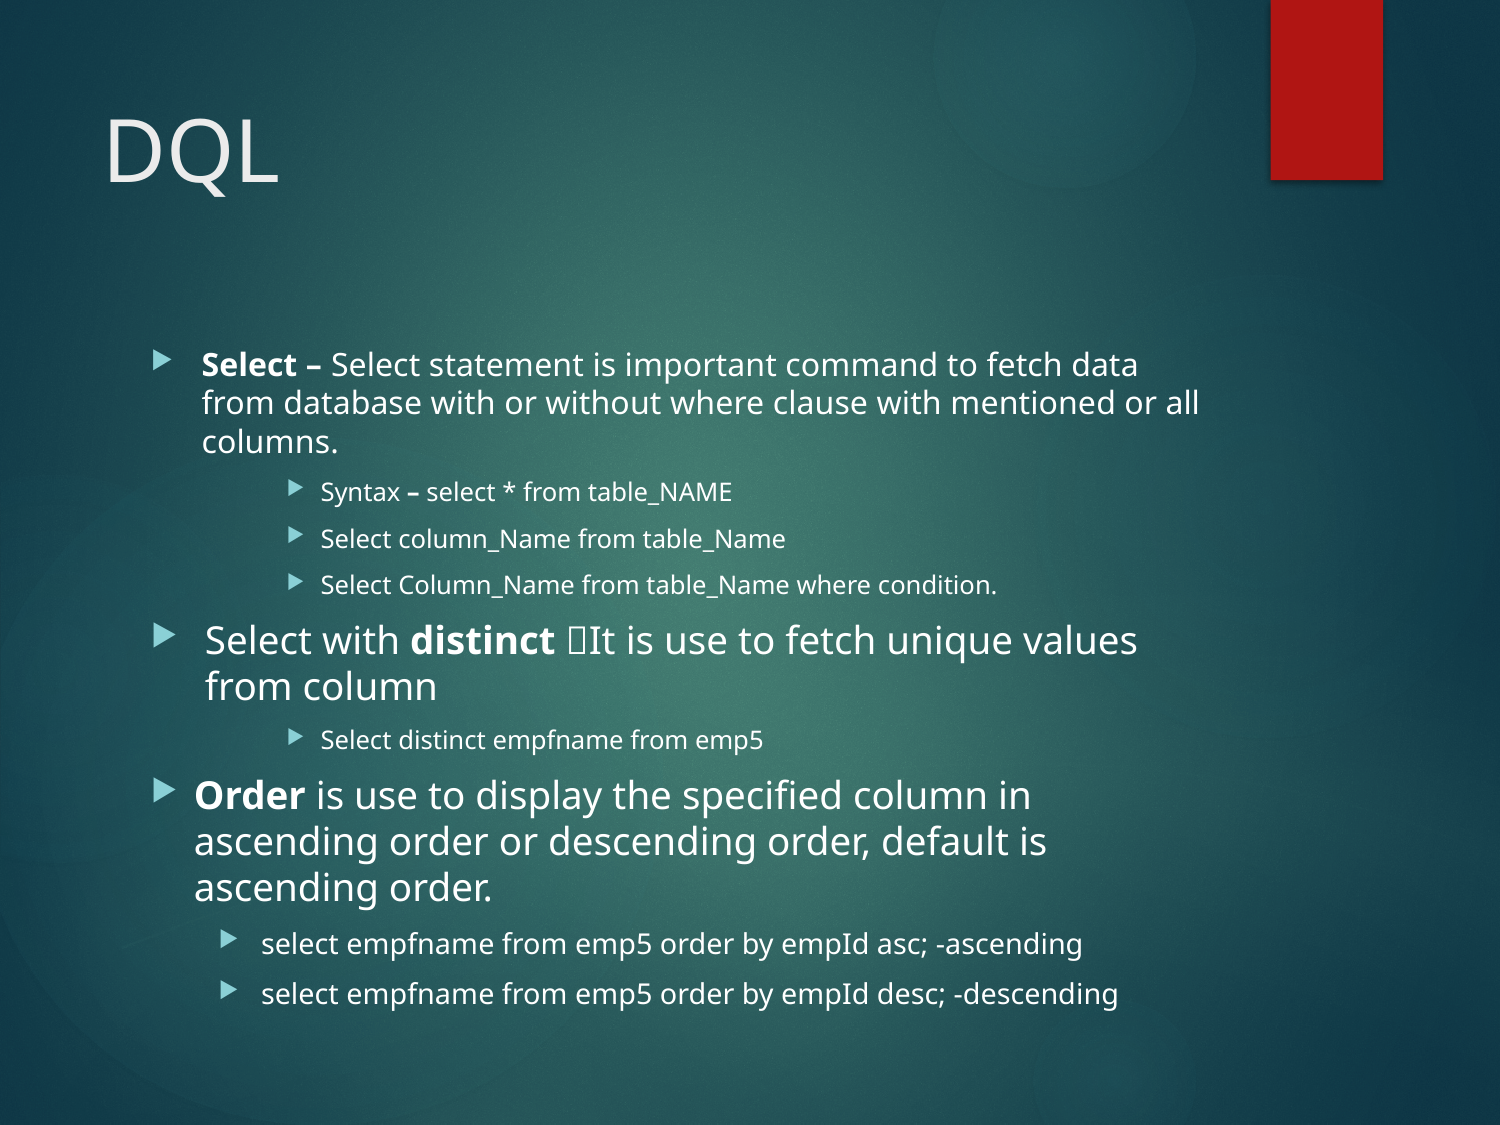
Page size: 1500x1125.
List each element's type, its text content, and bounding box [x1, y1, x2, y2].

title DQL [87, 87, 1313, 275]
list Select – Select statement is important command to fetch data from database with or without where clause with mentioned or all columns. Syntax – select * from table_NAME Select column_Name from table_Name Select Column_Name from table_Name where condition. Select with distinct It is use to fetch unique values from column Select distinct empfname from emp5 Order is use to display the specified column in ascending order or descending order, default is ascending order. select empfname from emp5 order by empId asc; -ascending select empfname from emp5 order by empId desc; -descending [135, 336, 1237, 1025]
